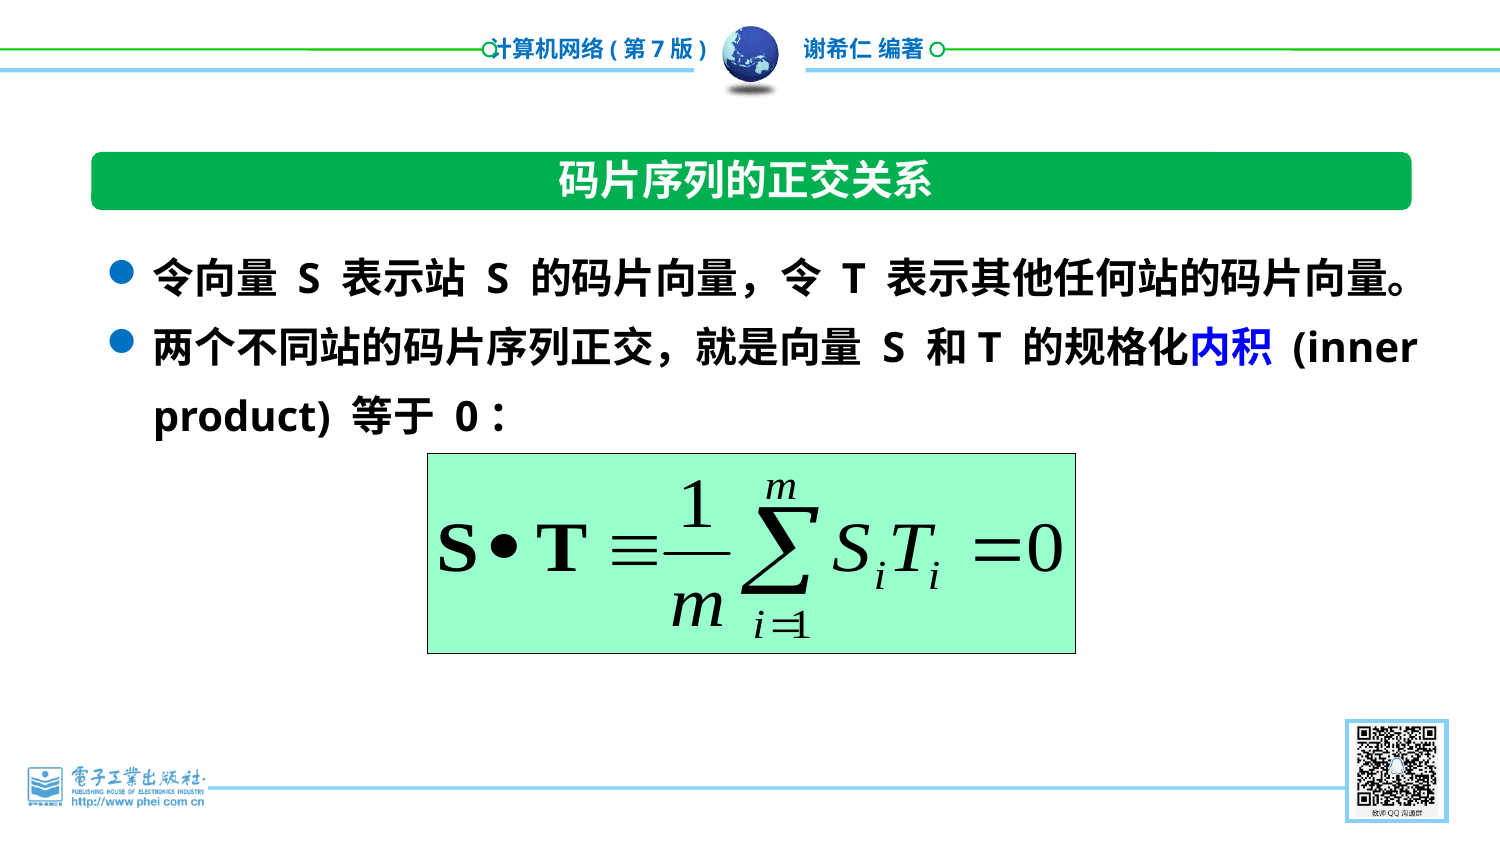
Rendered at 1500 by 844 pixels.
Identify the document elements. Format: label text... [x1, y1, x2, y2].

text_box 码片序列的正交关系 [543, 146, 959, 212]
text_box [91, 151, 543, 211]
picture [1355, 724, 1438, 817]
picture [23, 764, 208, 809]
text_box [427, 452, 1076, 655]
picture [720, 24, 780, 100]
text_box [959, 151, 1412, 211]
text_box 令向量 S 表示站 S 的码片向量，令 T 表示其他任何站的码片向量。 两个不同站的码片序列正交，就是向量 S 和T 的规格化内积 (inner product) 等于 0： [91, 226, 1452, 448]
